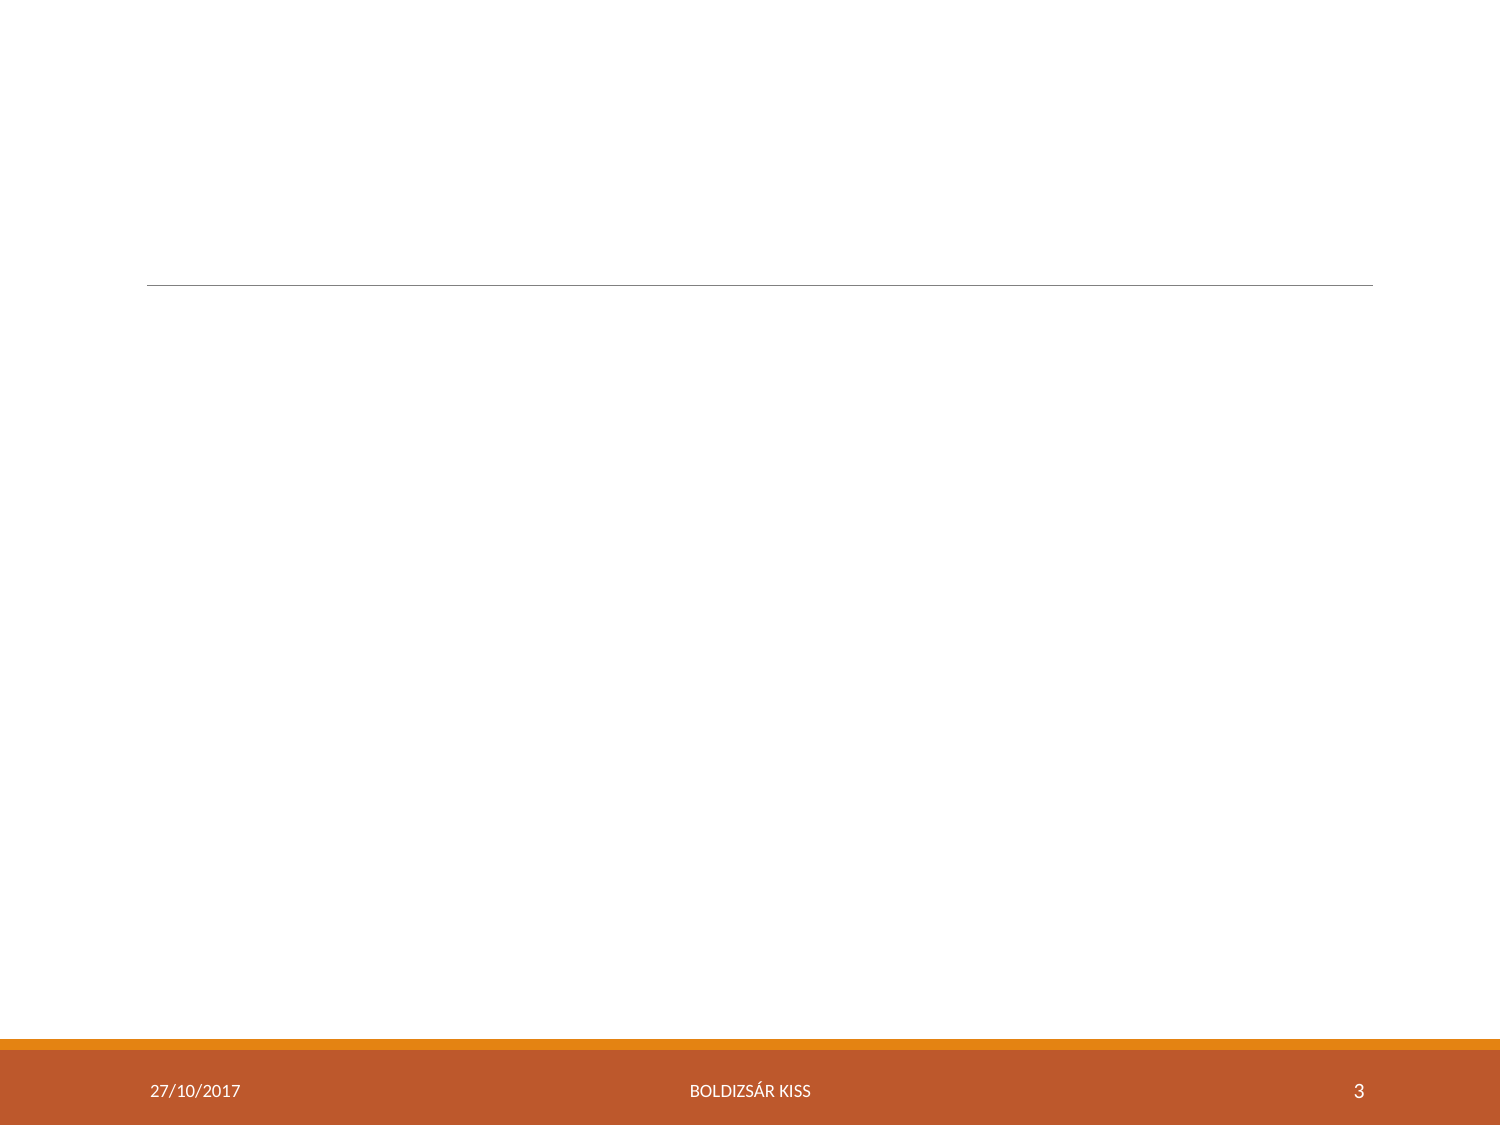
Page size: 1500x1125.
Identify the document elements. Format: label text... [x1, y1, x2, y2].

footer Boldizsár Kiss [453, 1059, 1047, 1120]
slide_number 3 [1218, 1059, 1380, 1120]
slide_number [135, 1059, 440, 1120]
